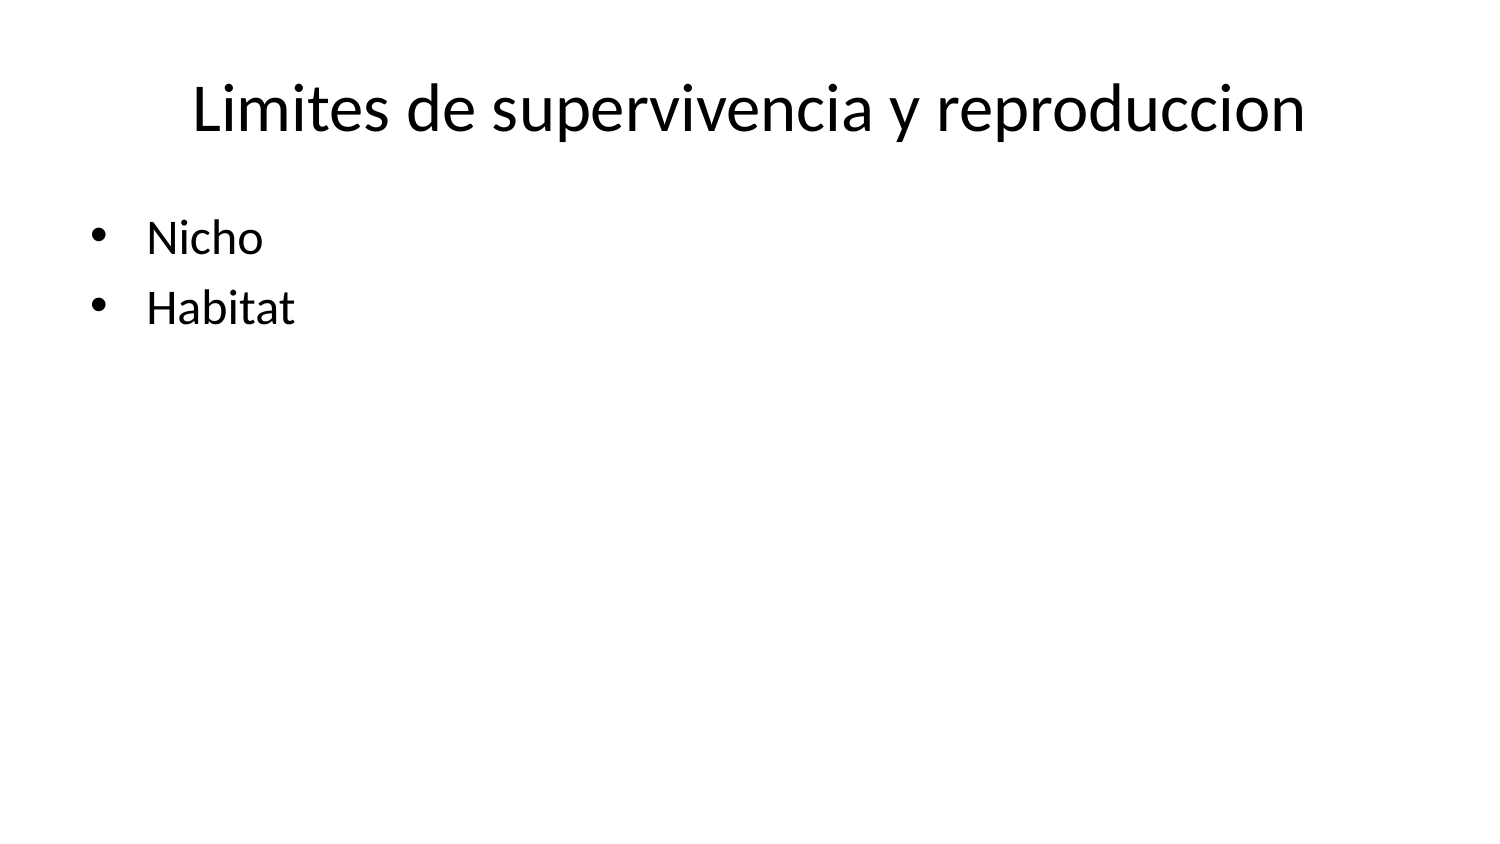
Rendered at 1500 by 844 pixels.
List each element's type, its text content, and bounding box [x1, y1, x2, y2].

list Nicho Habitat [75, 196, 1425, 754]
title Limites de supervivencia y reproduccion [75, 33, 1425, 175]
